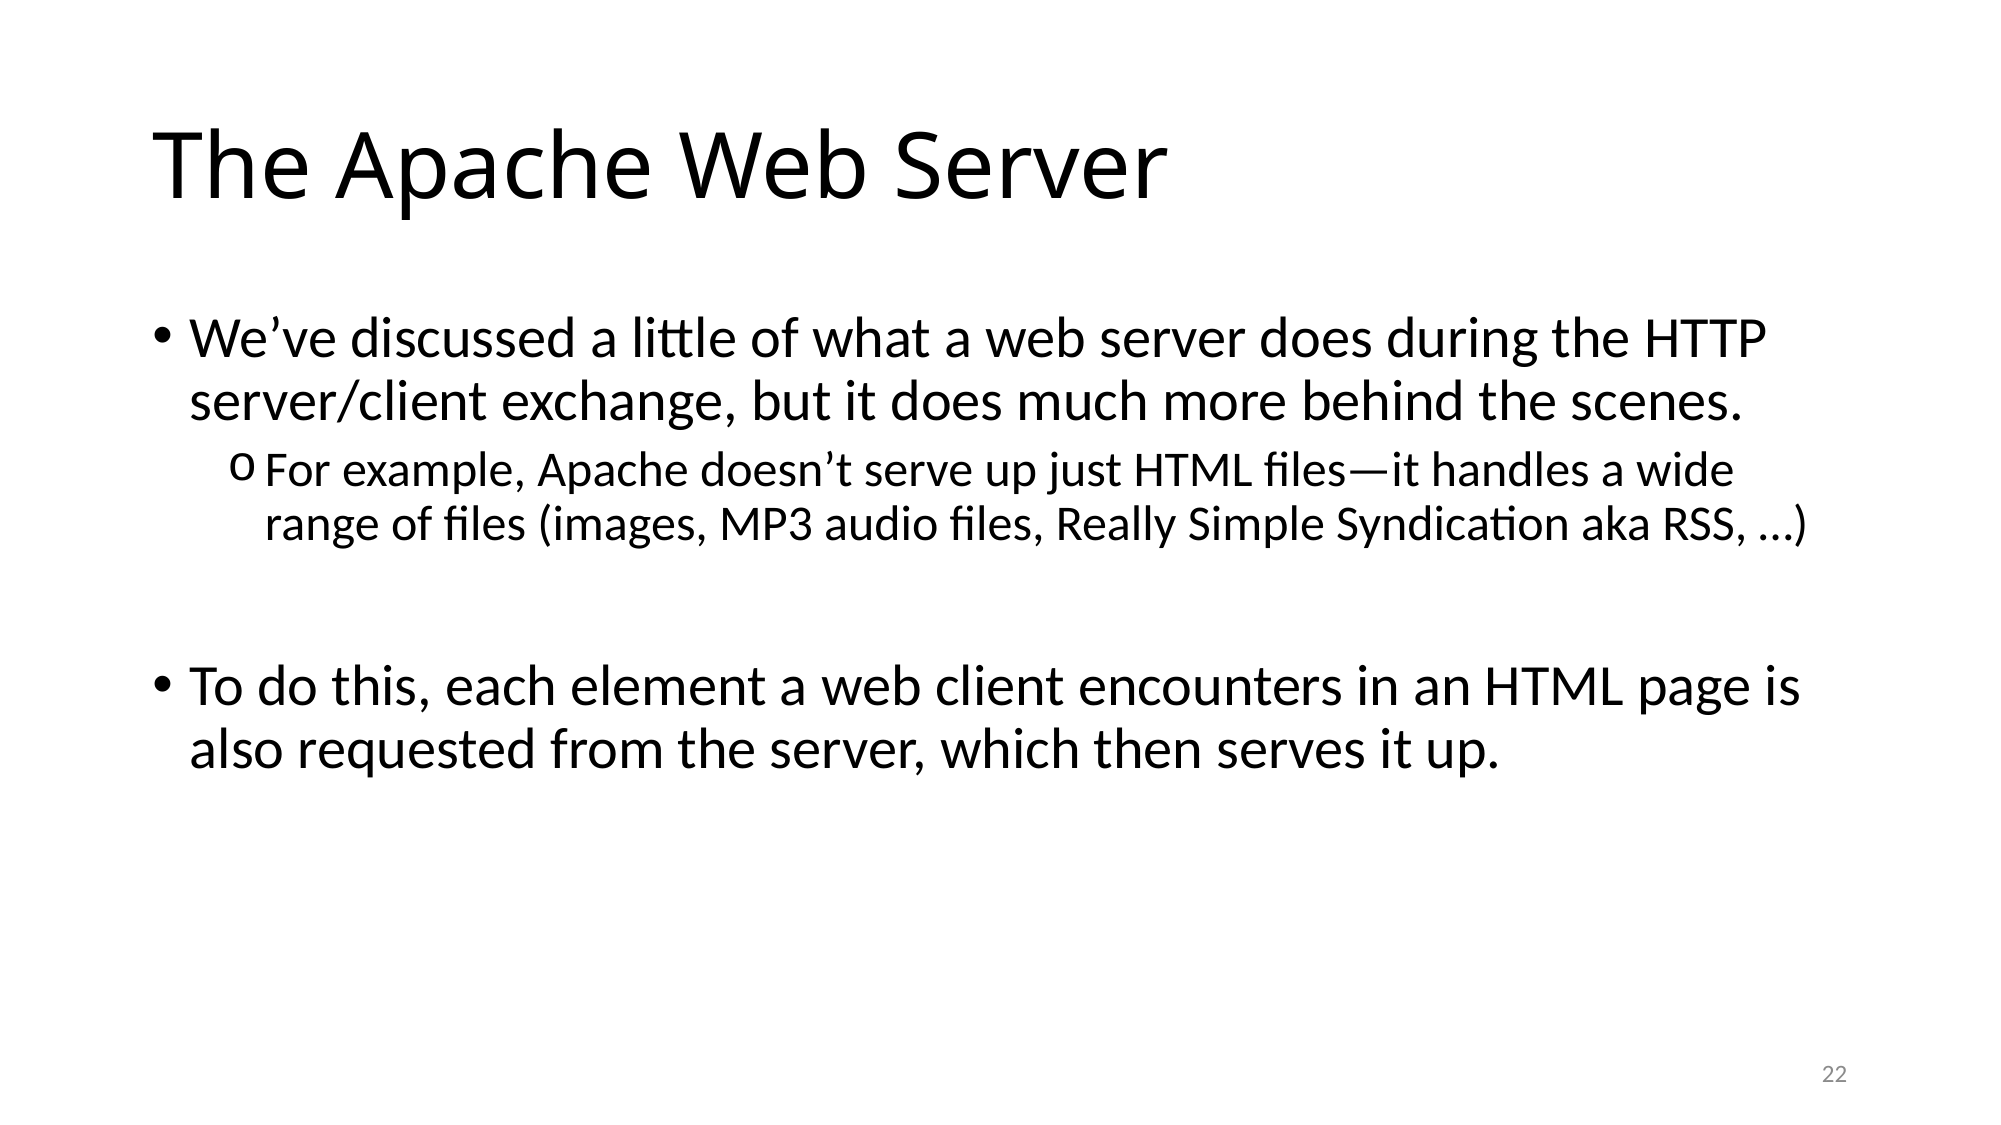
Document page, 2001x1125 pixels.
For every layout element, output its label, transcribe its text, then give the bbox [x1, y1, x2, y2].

list We’ve discussed a little of what a web server does during the HTTP server/client exchange, but it does much more behind the scenes. For example, Apache doesn’t serve up just HTML files—it handles a wide range of files (images, MP3 audio files, Really Simple Syndication aka RSS, …) To do this, each element a web client encounters in an HTML page is also requested from the server, which then serves it up. [137, 299, 1863, 1014]
slide_number 22 [1412, 1042, 1863, 1103]
title The Apache Web Server [137, 59, 1863, 278]
